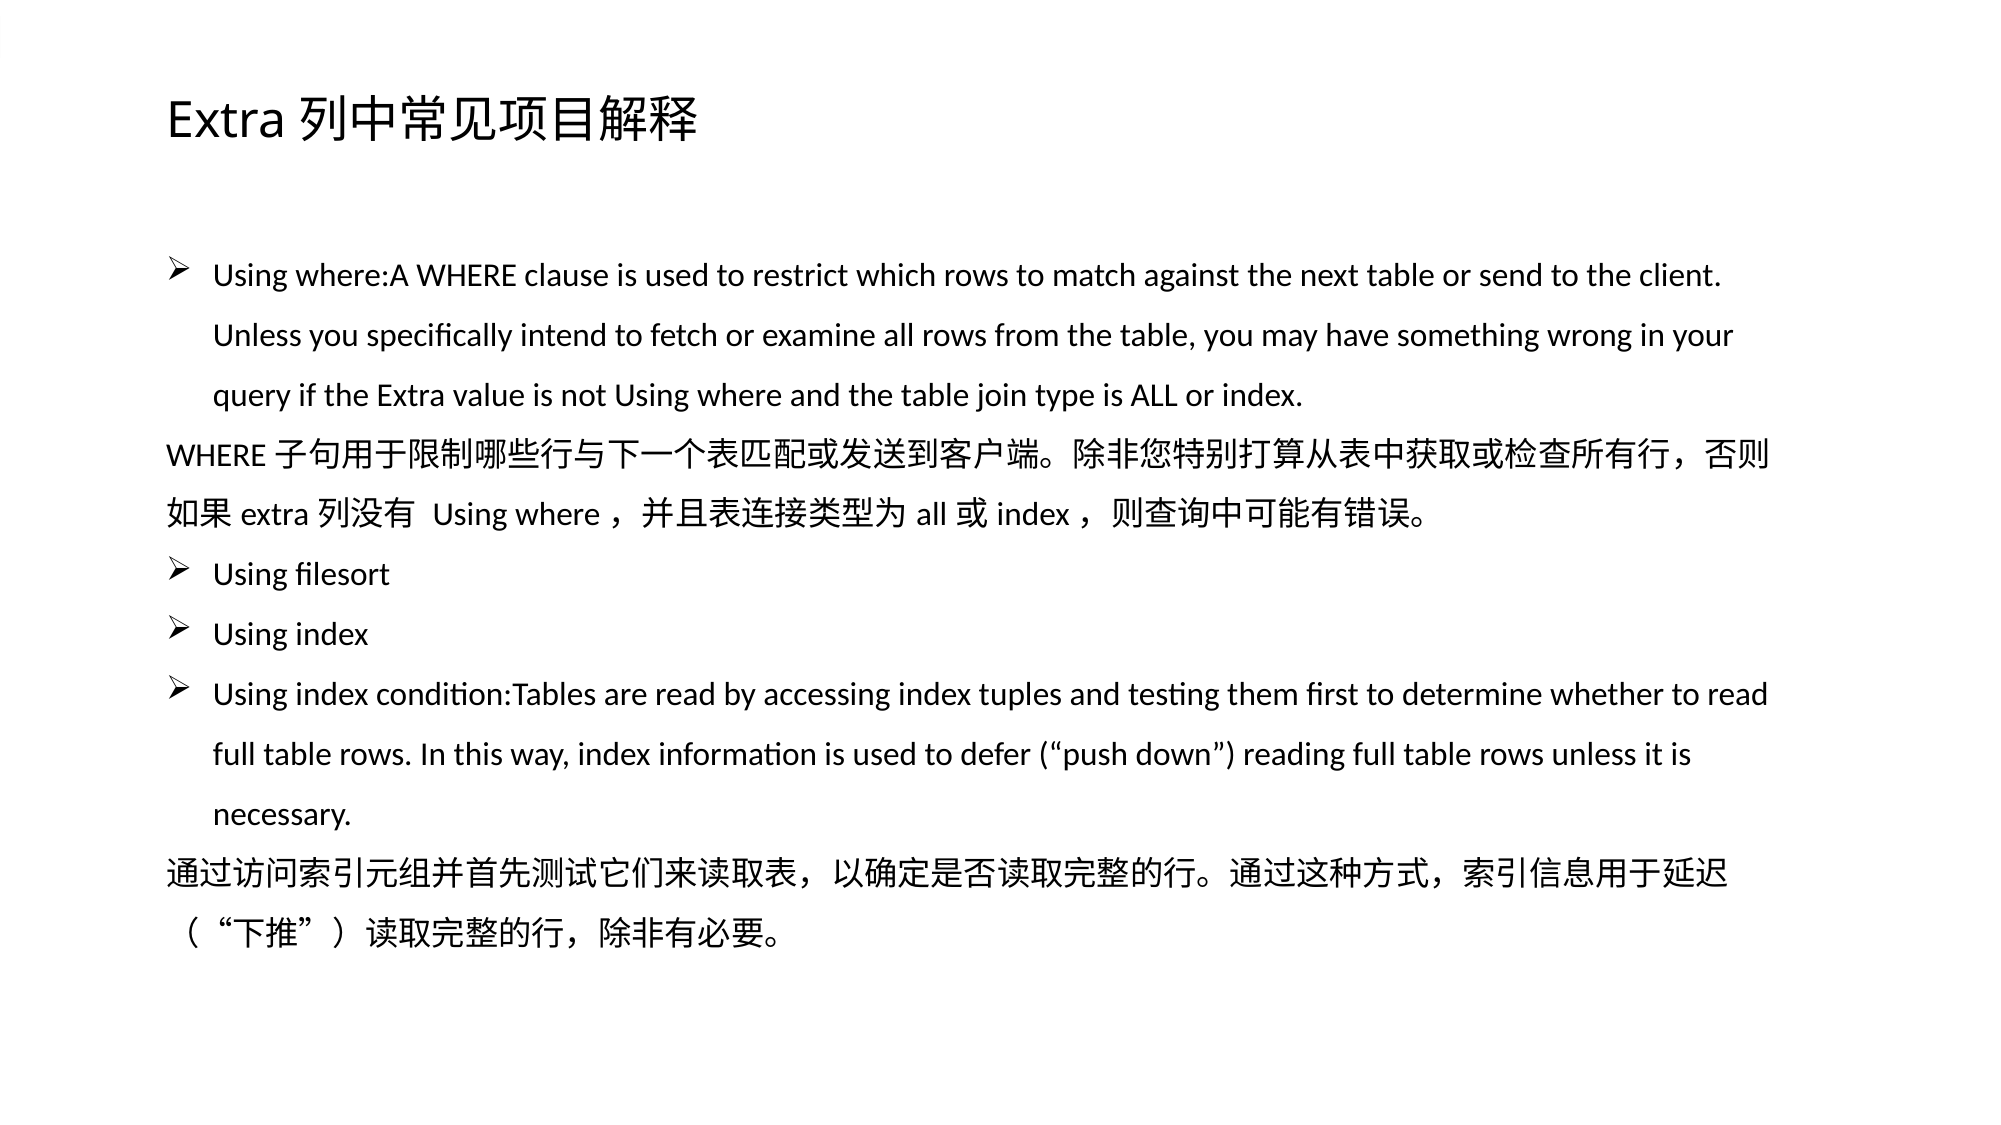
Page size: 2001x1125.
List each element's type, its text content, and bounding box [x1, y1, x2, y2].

text_box Using where:A WHERE clause is used to restrict which rows to match against the next table or send to the client. Unless you specifically intend to fetch or examine all rows from the table, you may have something wrong in your query if the Extra value is not Using where and the table join type is ALL or index. WHERE子句用于限制哪些行与下一个表匹配或发送到客户端。除非您特别打算从表中获取或检查所有行，否则如果extra列没有 Using where，并且表连接类型为all或index，则查询中可能有错误。 Using filesort Using index Using index condition:Tables are read by accessing index tuples and testing them first to determine whether to read full table rows. In this way, index information is used to defer (“push down”) reading full table rows unless it is necessary. 通过访问索引元组并首先测试它们来读取表，以确定是否读取完整的行。通过这种方式，索引信息用于延迟（“下推”）读取完整的行，除非有必要。 [151, 225, 1802, 959]
title Extra列中常见项目解释 [151, 81, 1877, 162]
